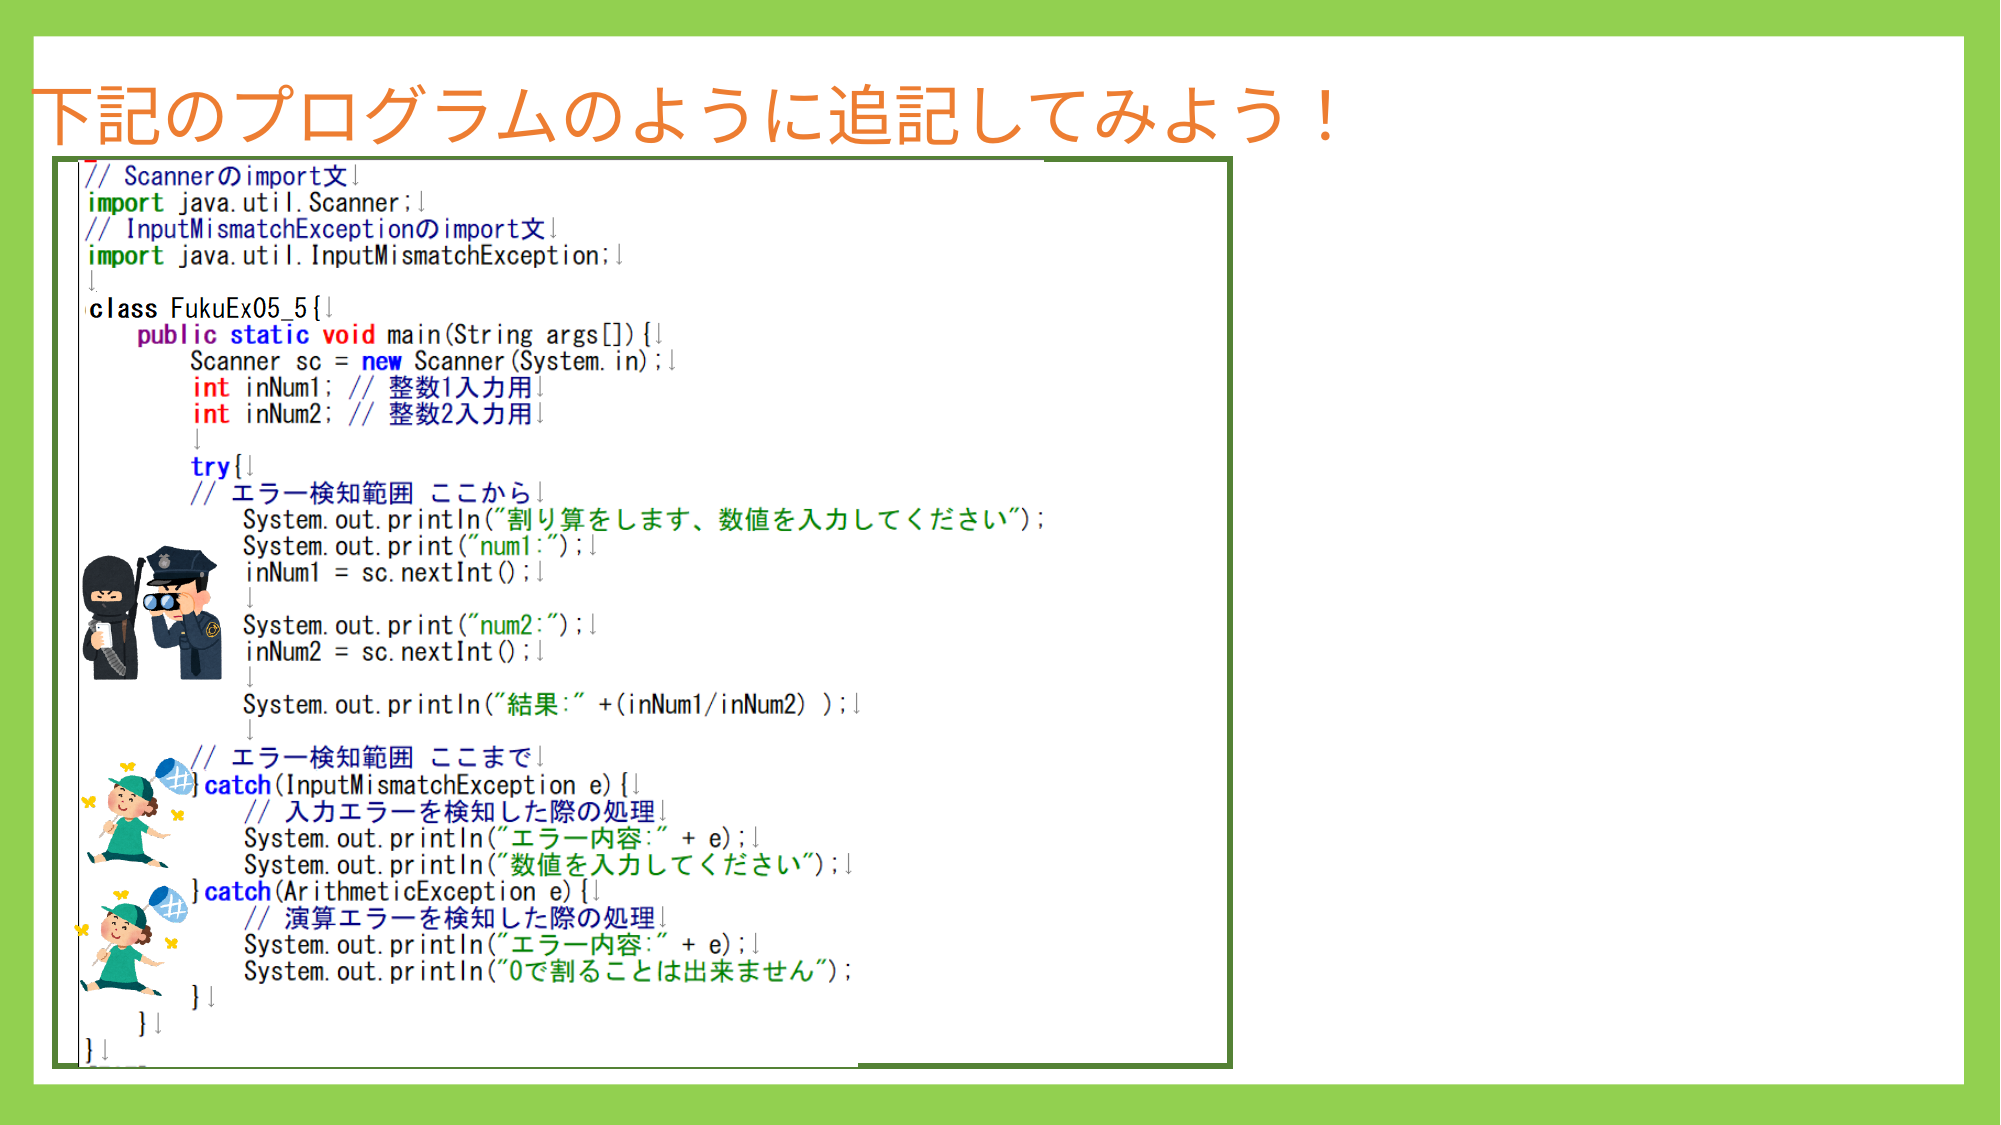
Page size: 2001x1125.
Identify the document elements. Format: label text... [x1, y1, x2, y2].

text_box 下記のプログラムのように追記してみよう！ [13, 66, 1375, 161]
picture [71, 159, 1044, 1067]
text_box [858, 161, 1231, 1067]
text_box [54, 161, 78, 1067]
